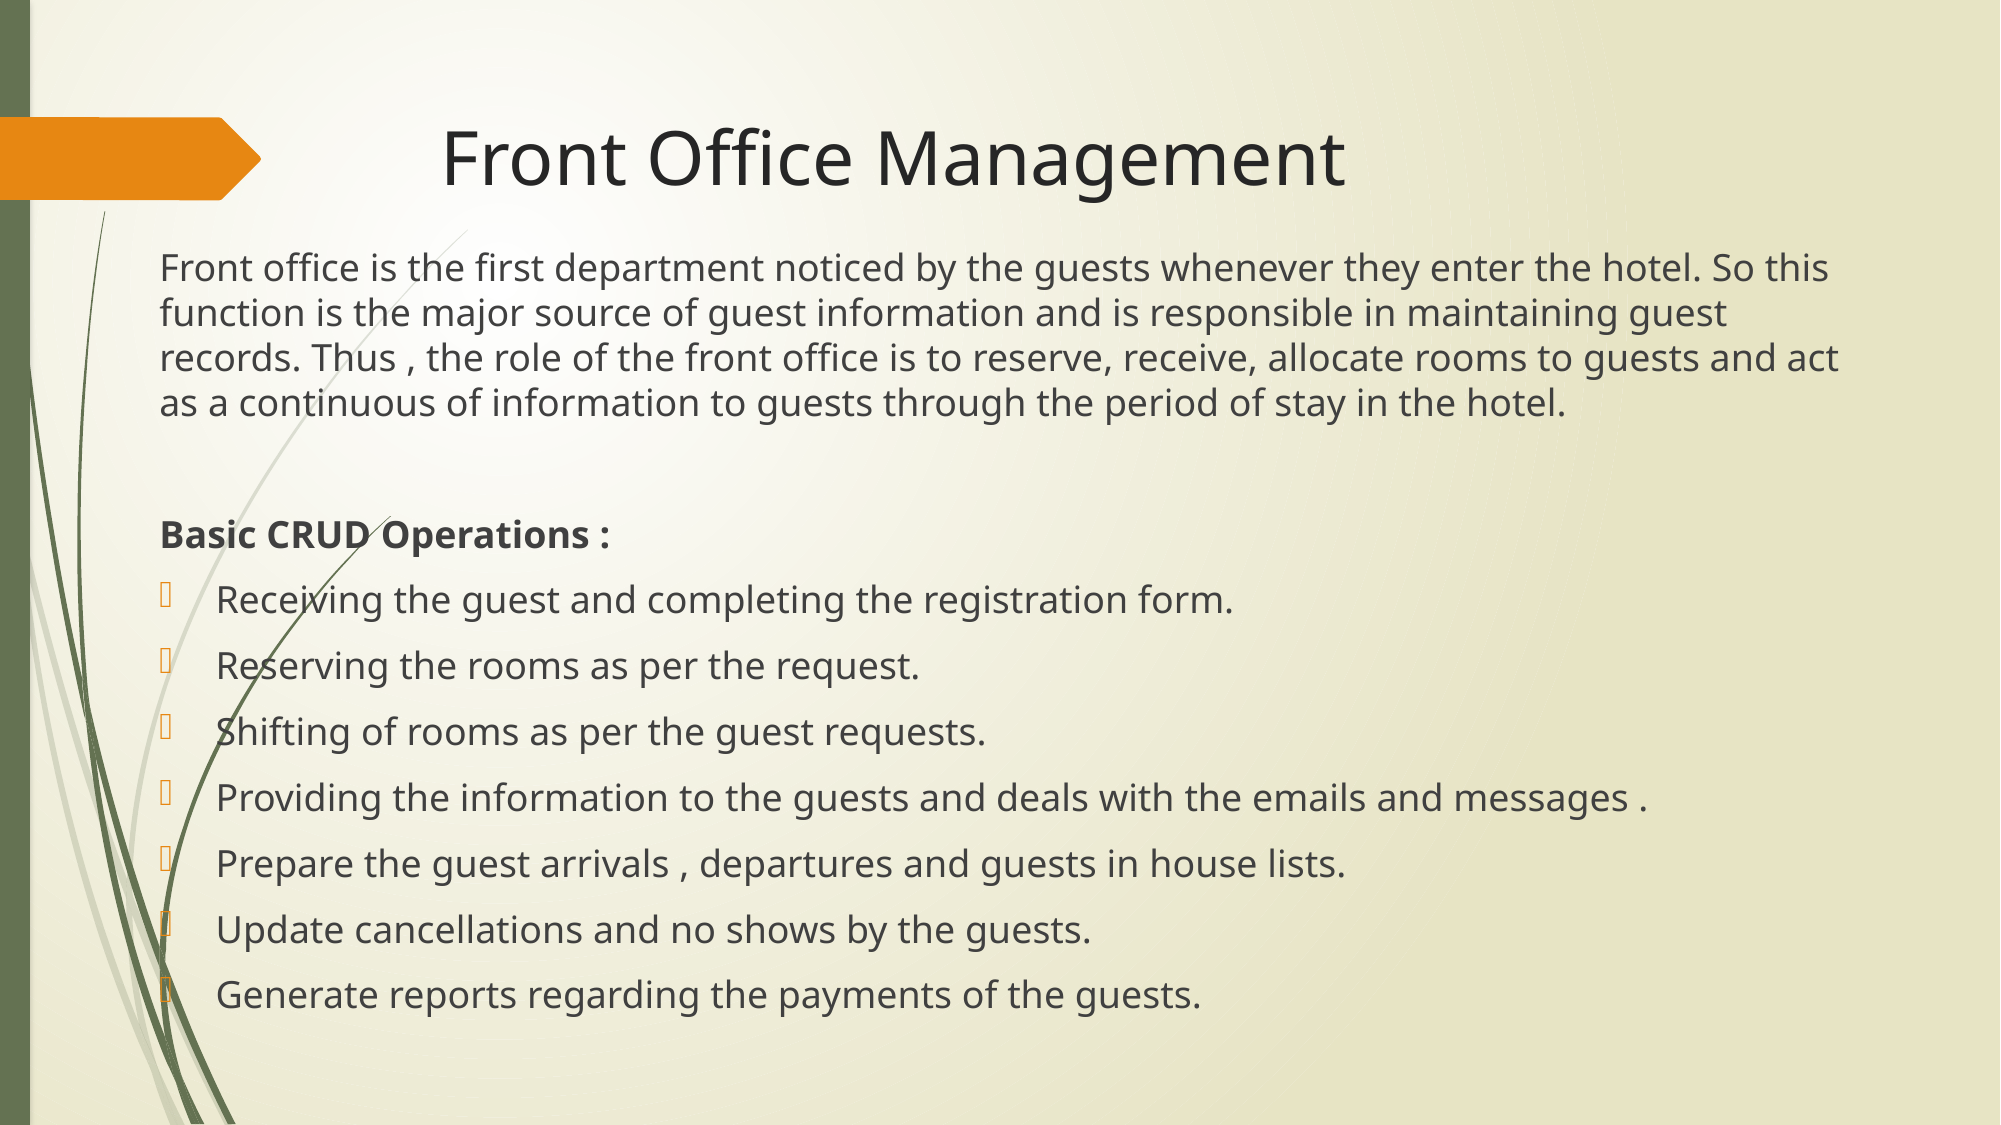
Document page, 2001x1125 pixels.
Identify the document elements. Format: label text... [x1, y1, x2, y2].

list Front office is the first department noticed by the guests whenever they enter the hotel. So this function is the major source of guest information and is responsible in maintaining guest records. Thus , the role of the front office is to reserve, receive, allocate rooms to guests and act as a continuous of information to guests through the period of stay in the hotel. Basic CRUD Operations : Receiving the guest and completing the registration form. Reserving the rooms as per the request. Shifting of rooms as per the guest requests. Providing the information to the guests and deals with the emails and messages . Prepare the guest arrivals , departures and guests in house lists. Update cancellations and no shows by the guests. Generate reports regarding the payments of the guests. [144, 236, 1888, 1083]
title Front Office Management [425, 102, 1888, 236]
